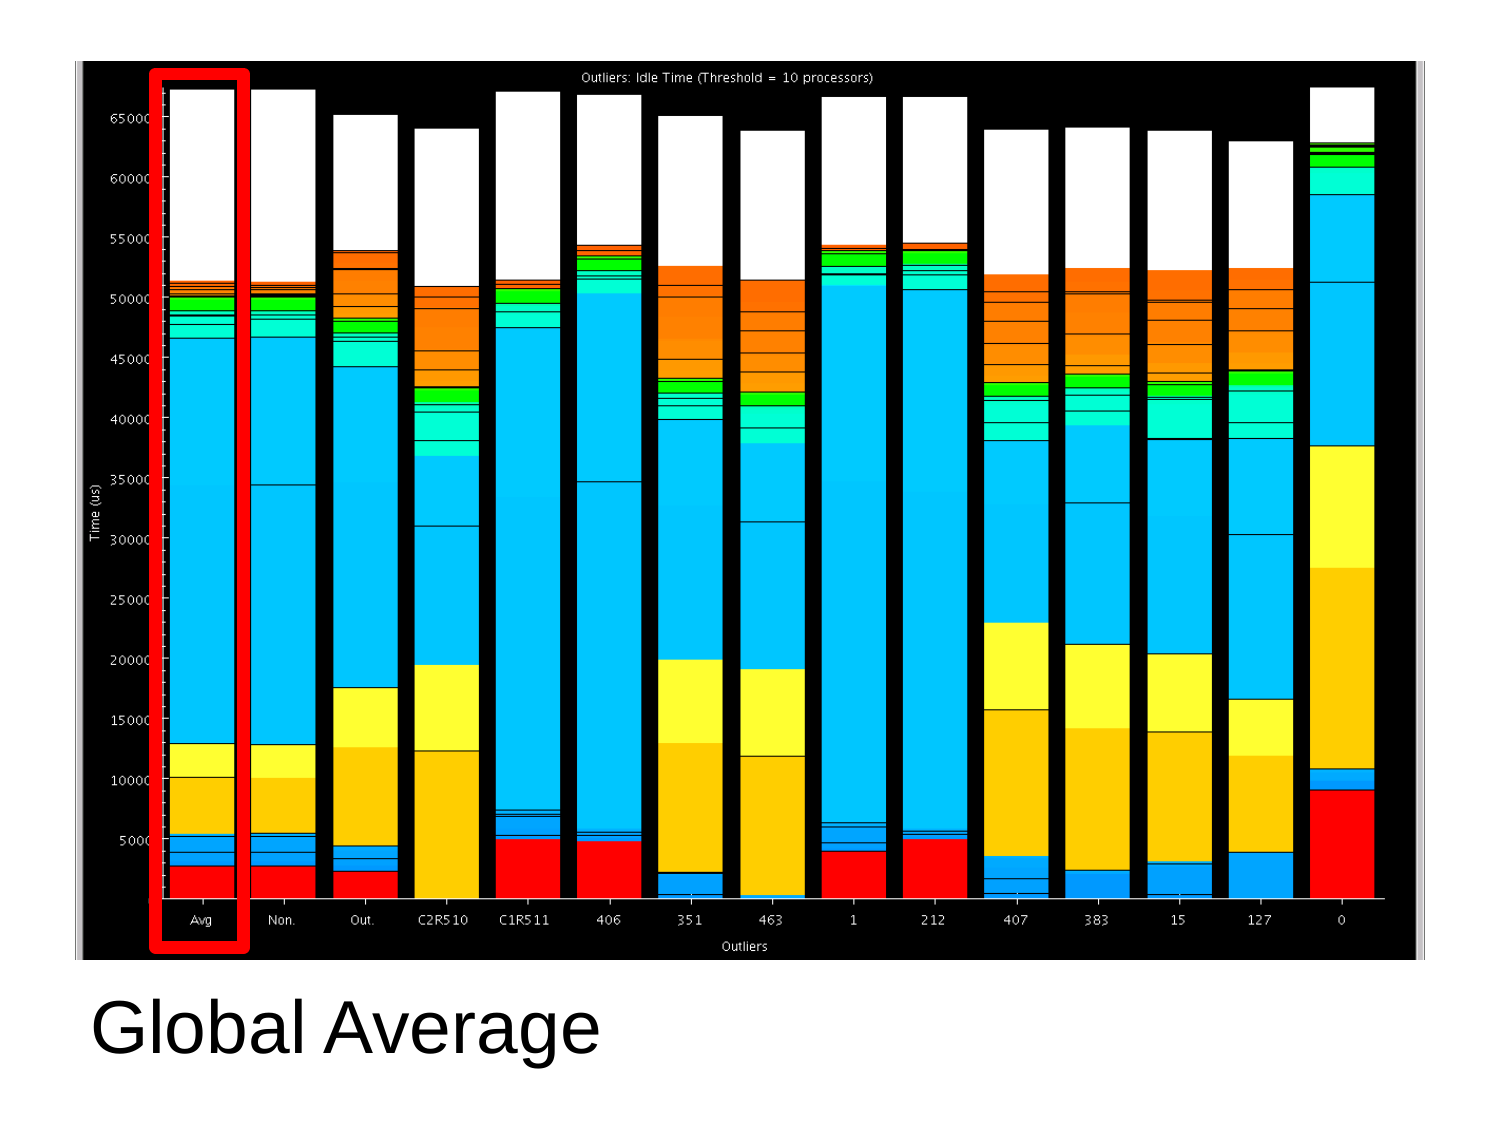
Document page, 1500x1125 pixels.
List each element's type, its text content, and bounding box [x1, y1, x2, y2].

list Global Average [75, 966, 1425, 1060]
picture [74, 61, 1426, 960]
